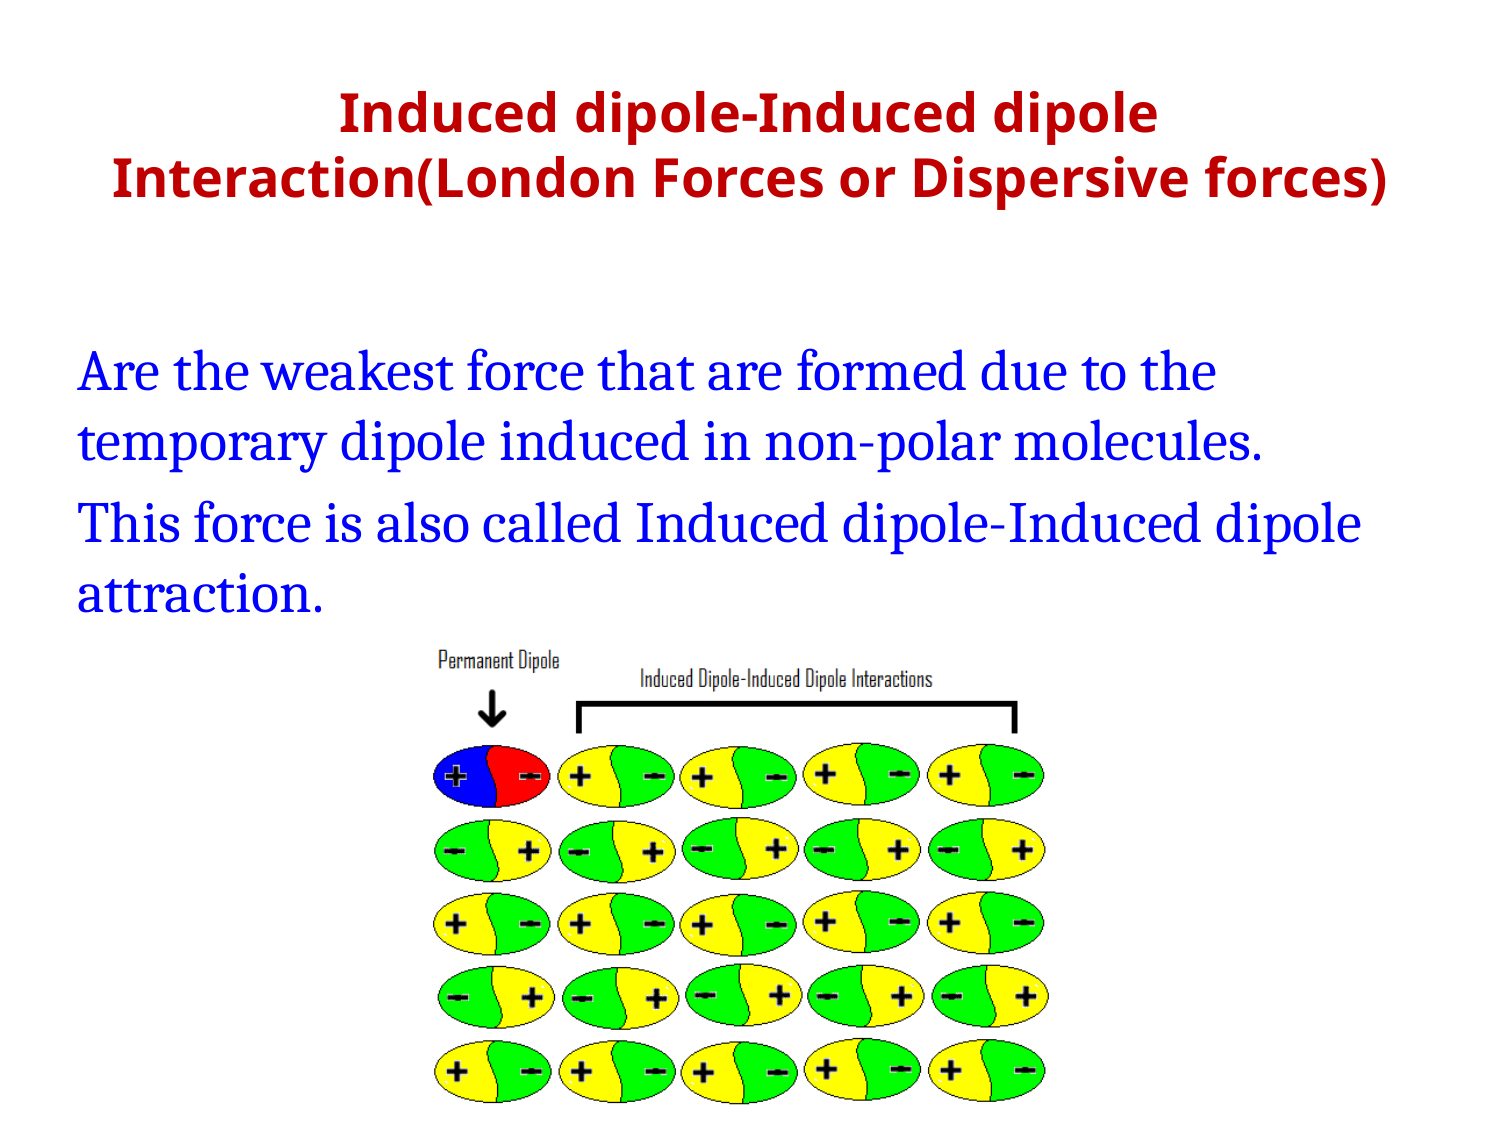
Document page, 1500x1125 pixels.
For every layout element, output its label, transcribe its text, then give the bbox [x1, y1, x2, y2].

title Induced dipole-Induced dipole Interaction(London Forces or Dispersive forces) [75, 50, 1425, 238]
list Are the weakest force that are formed due to the temporary dipole induced in non-polar molecules. This force is also called Induced dipole-Induced dipole attraction. [62, 324, 1425, 638]
picture [412, 632, 1063, 1125]
